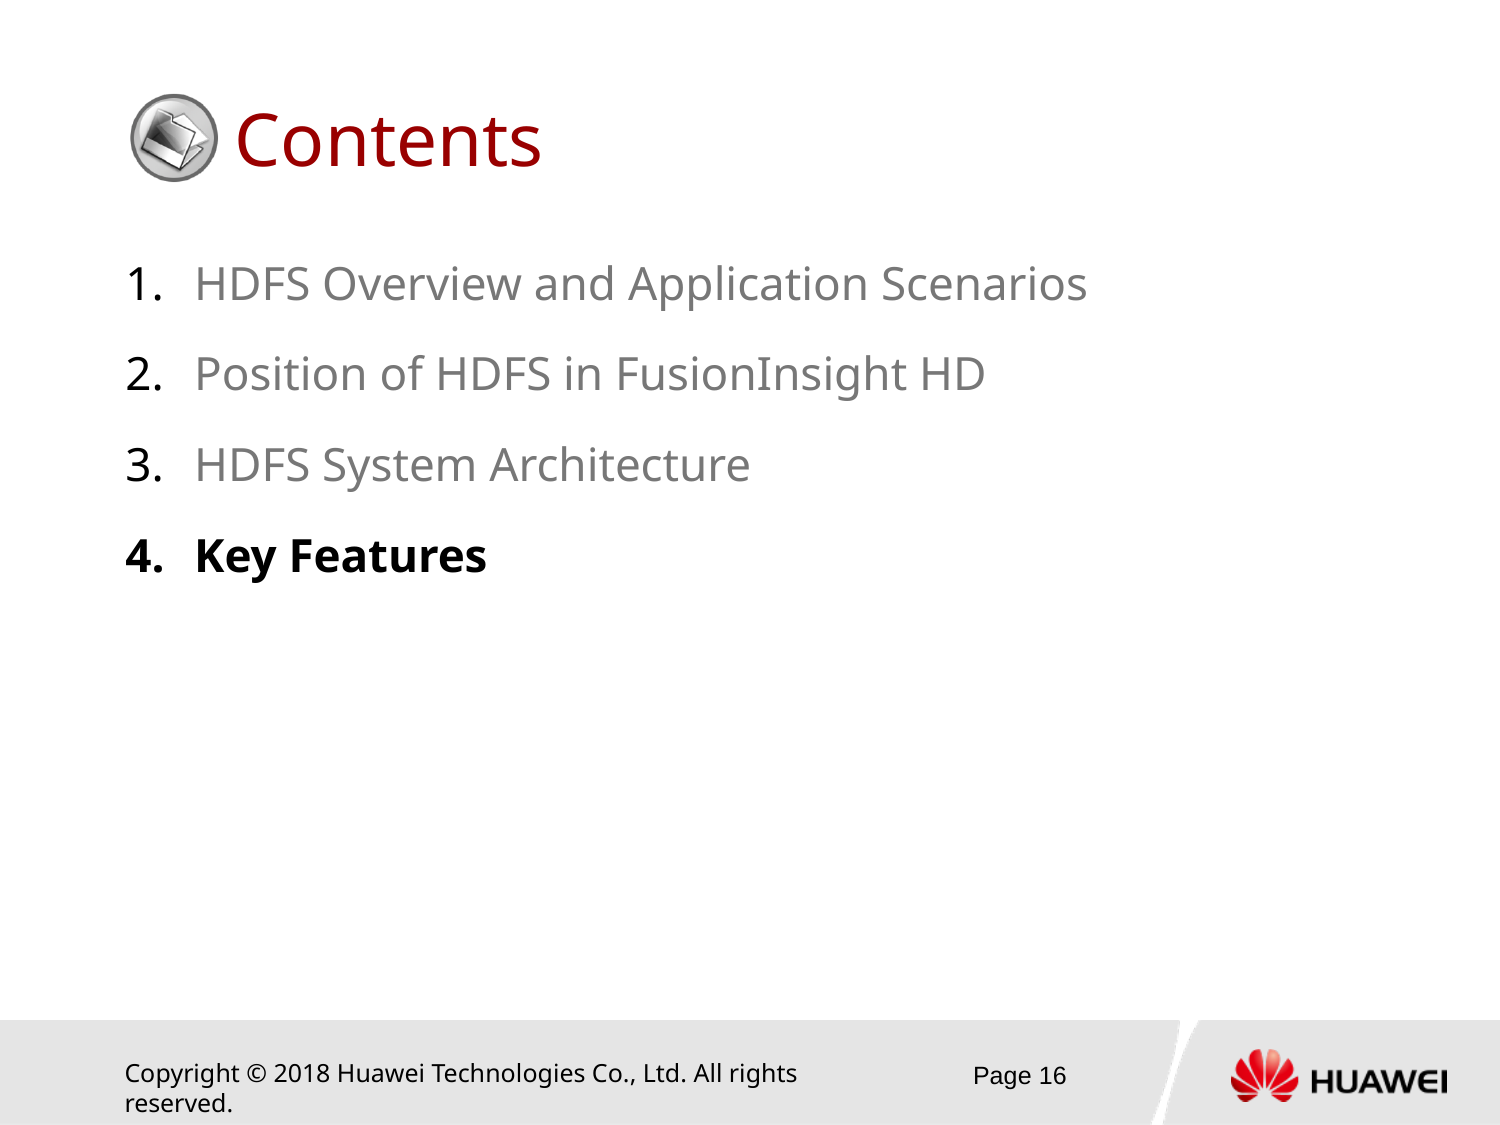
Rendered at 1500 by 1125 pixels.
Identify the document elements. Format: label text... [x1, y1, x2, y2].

picture [123, 86, 225, 189]
list HDFS Overview and Application Scenarios Position of HDFS in FusionInsight HD HDFS System Architecture Key Features [111, 225, 1412, 877]
picture [0, 1020, 1500, 1125]
